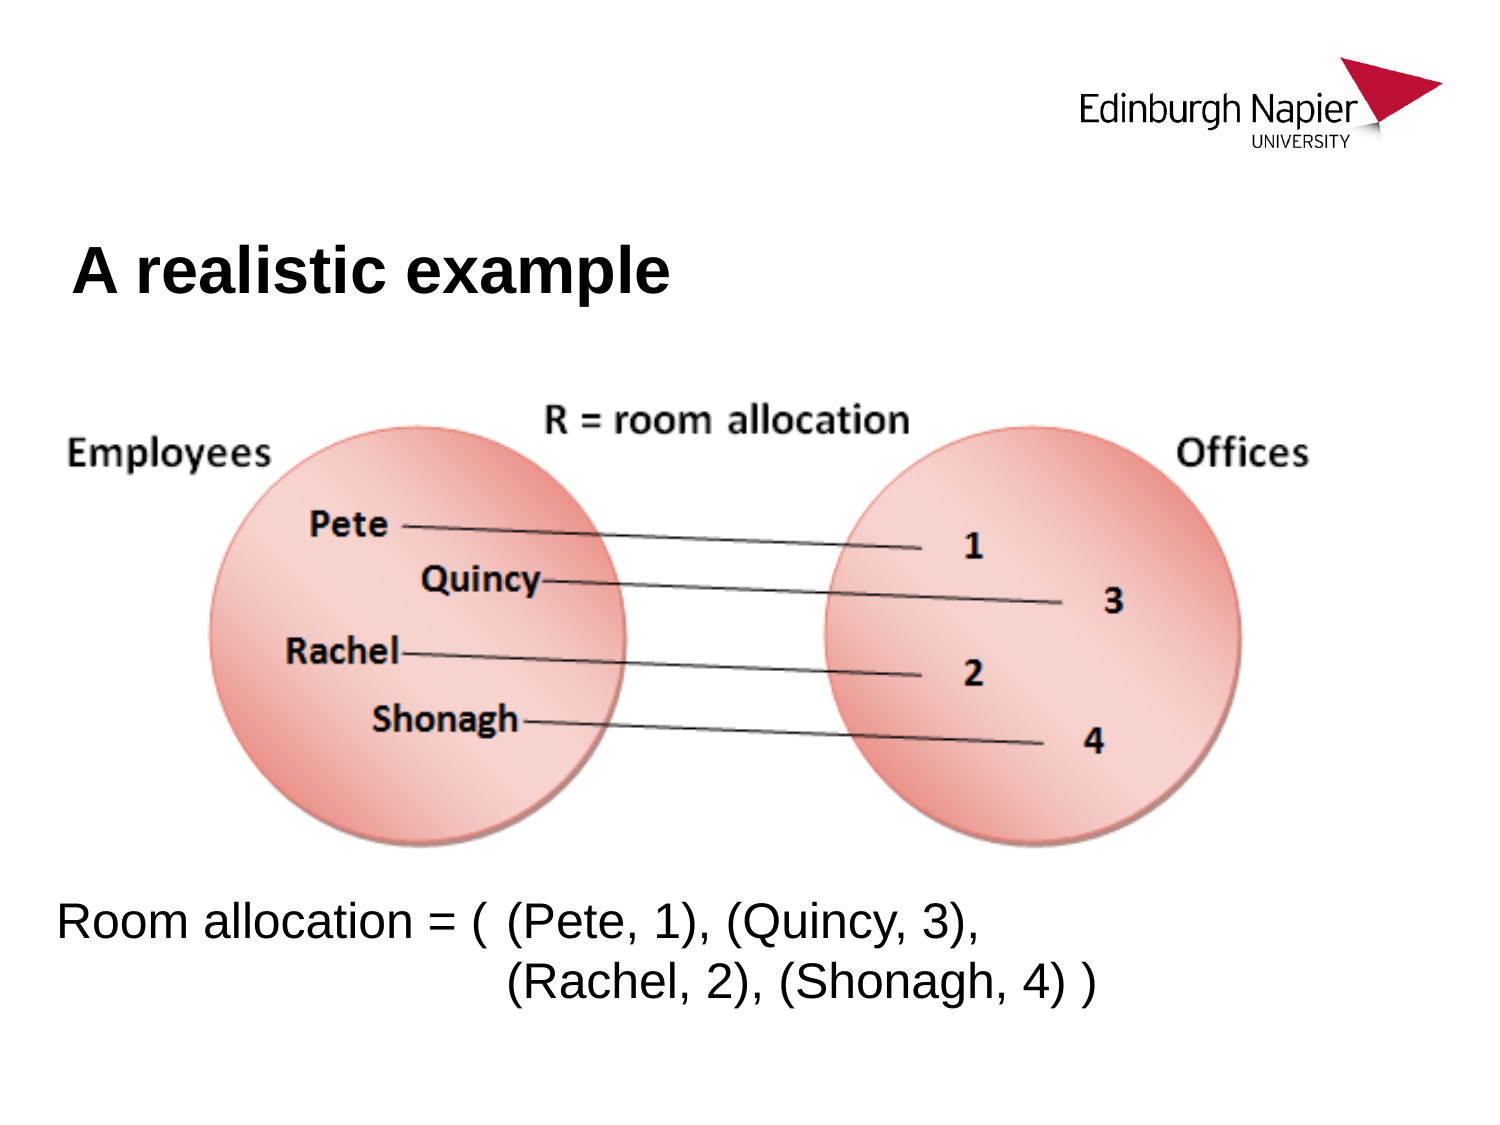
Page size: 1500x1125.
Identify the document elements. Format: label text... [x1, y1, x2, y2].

title A realistic example [56, 209, 1443, 325]
text_box Room allocation = ( (Pete, 1), (Quincy, 3), (Rachel, 2), (Shonagh, 4) ) [41, 881, 1447, 1017]
picture [1081, 57, 1443, 148]
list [52, 396, 1325, 866]
